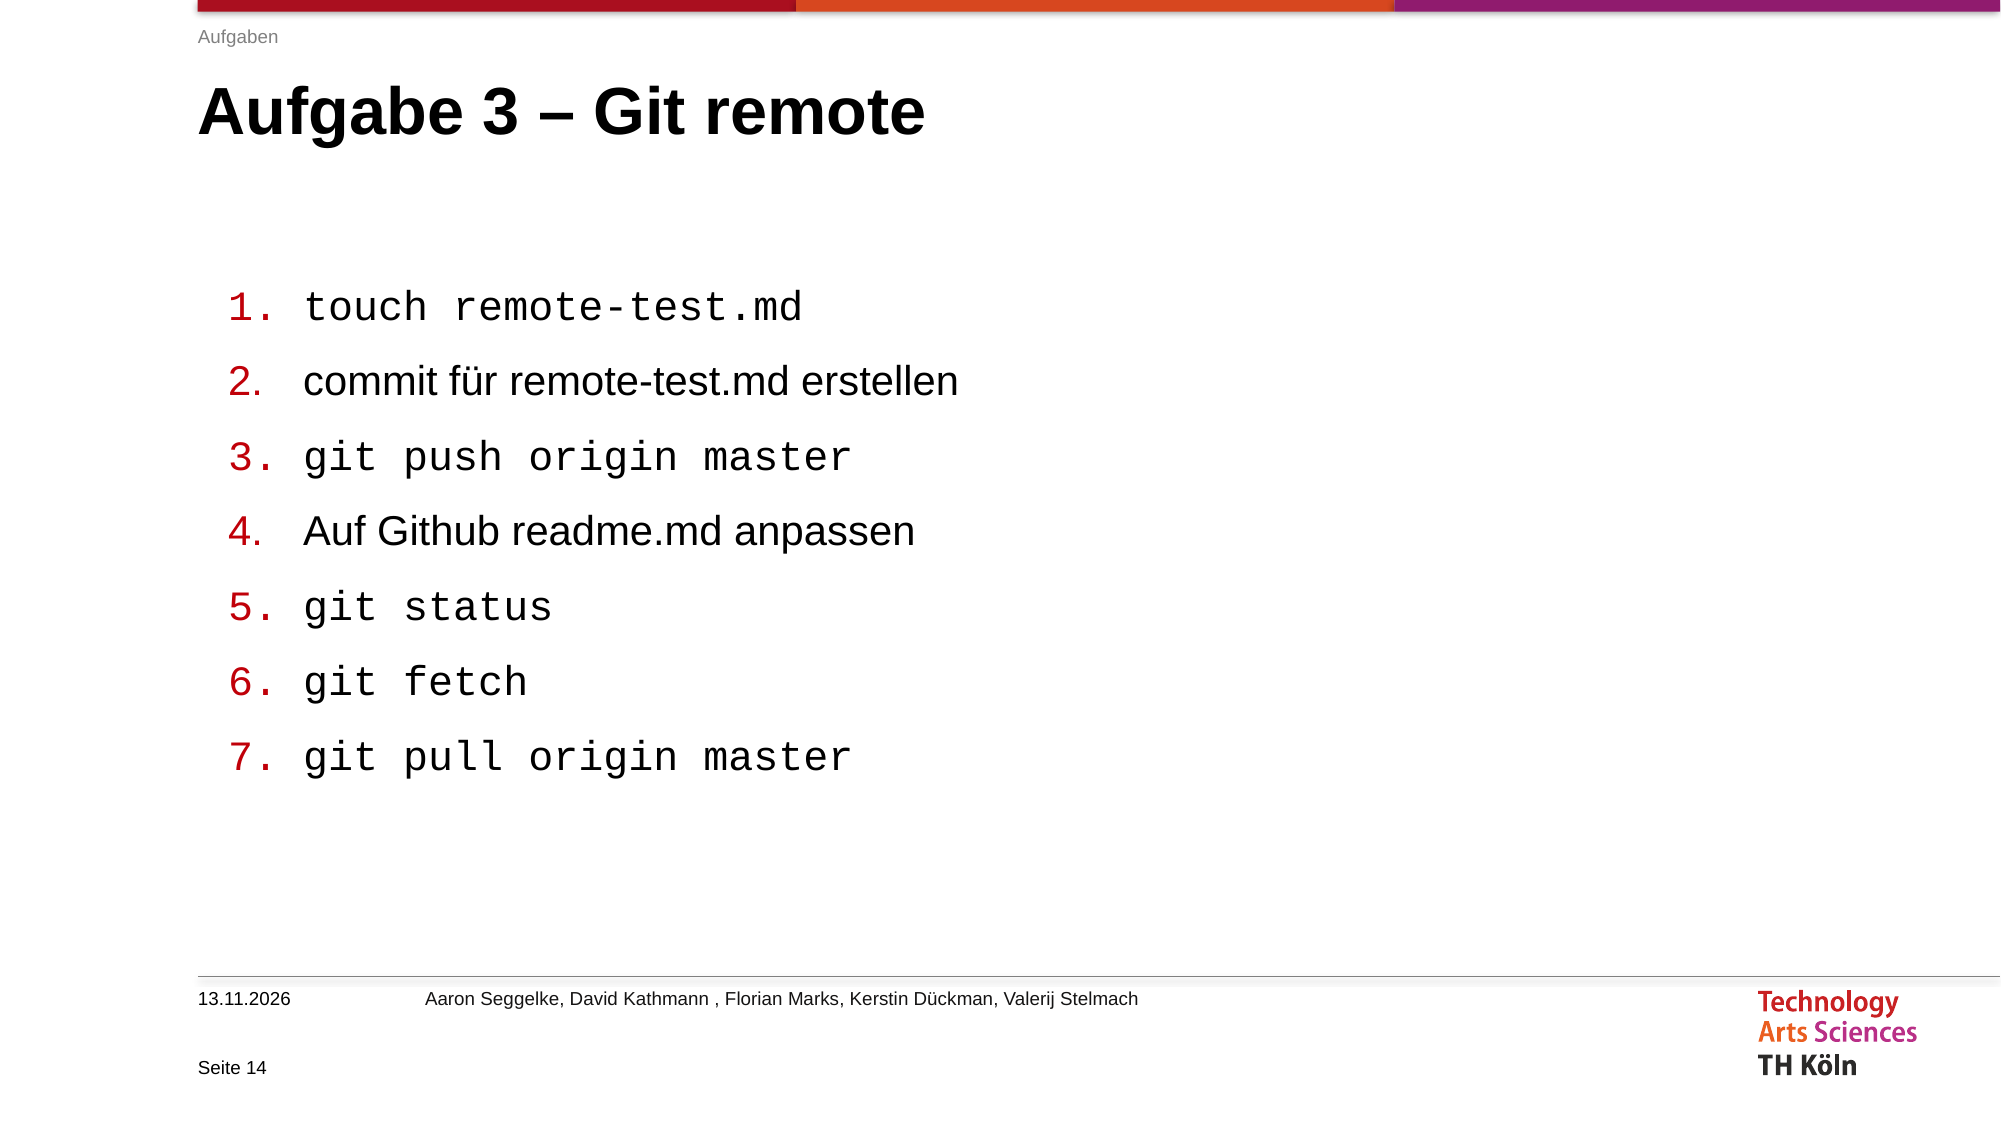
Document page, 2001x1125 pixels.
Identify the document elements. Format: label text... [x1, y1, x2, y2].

list Aufgaben [197, 24, 1968, 60]
title Aufgabe 3 – Git remote [197, 85, 1970, 233]
slide_number Seite 14 [197, 1043, 411, 1079]
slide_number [197, 986, 411, 1016]
list touch remote-test.md commit für remote-test.md erstellen git push origin master Auf Github readme.md anpassen git status git fetch git pull origin master [197, 253, 1970, 963]
